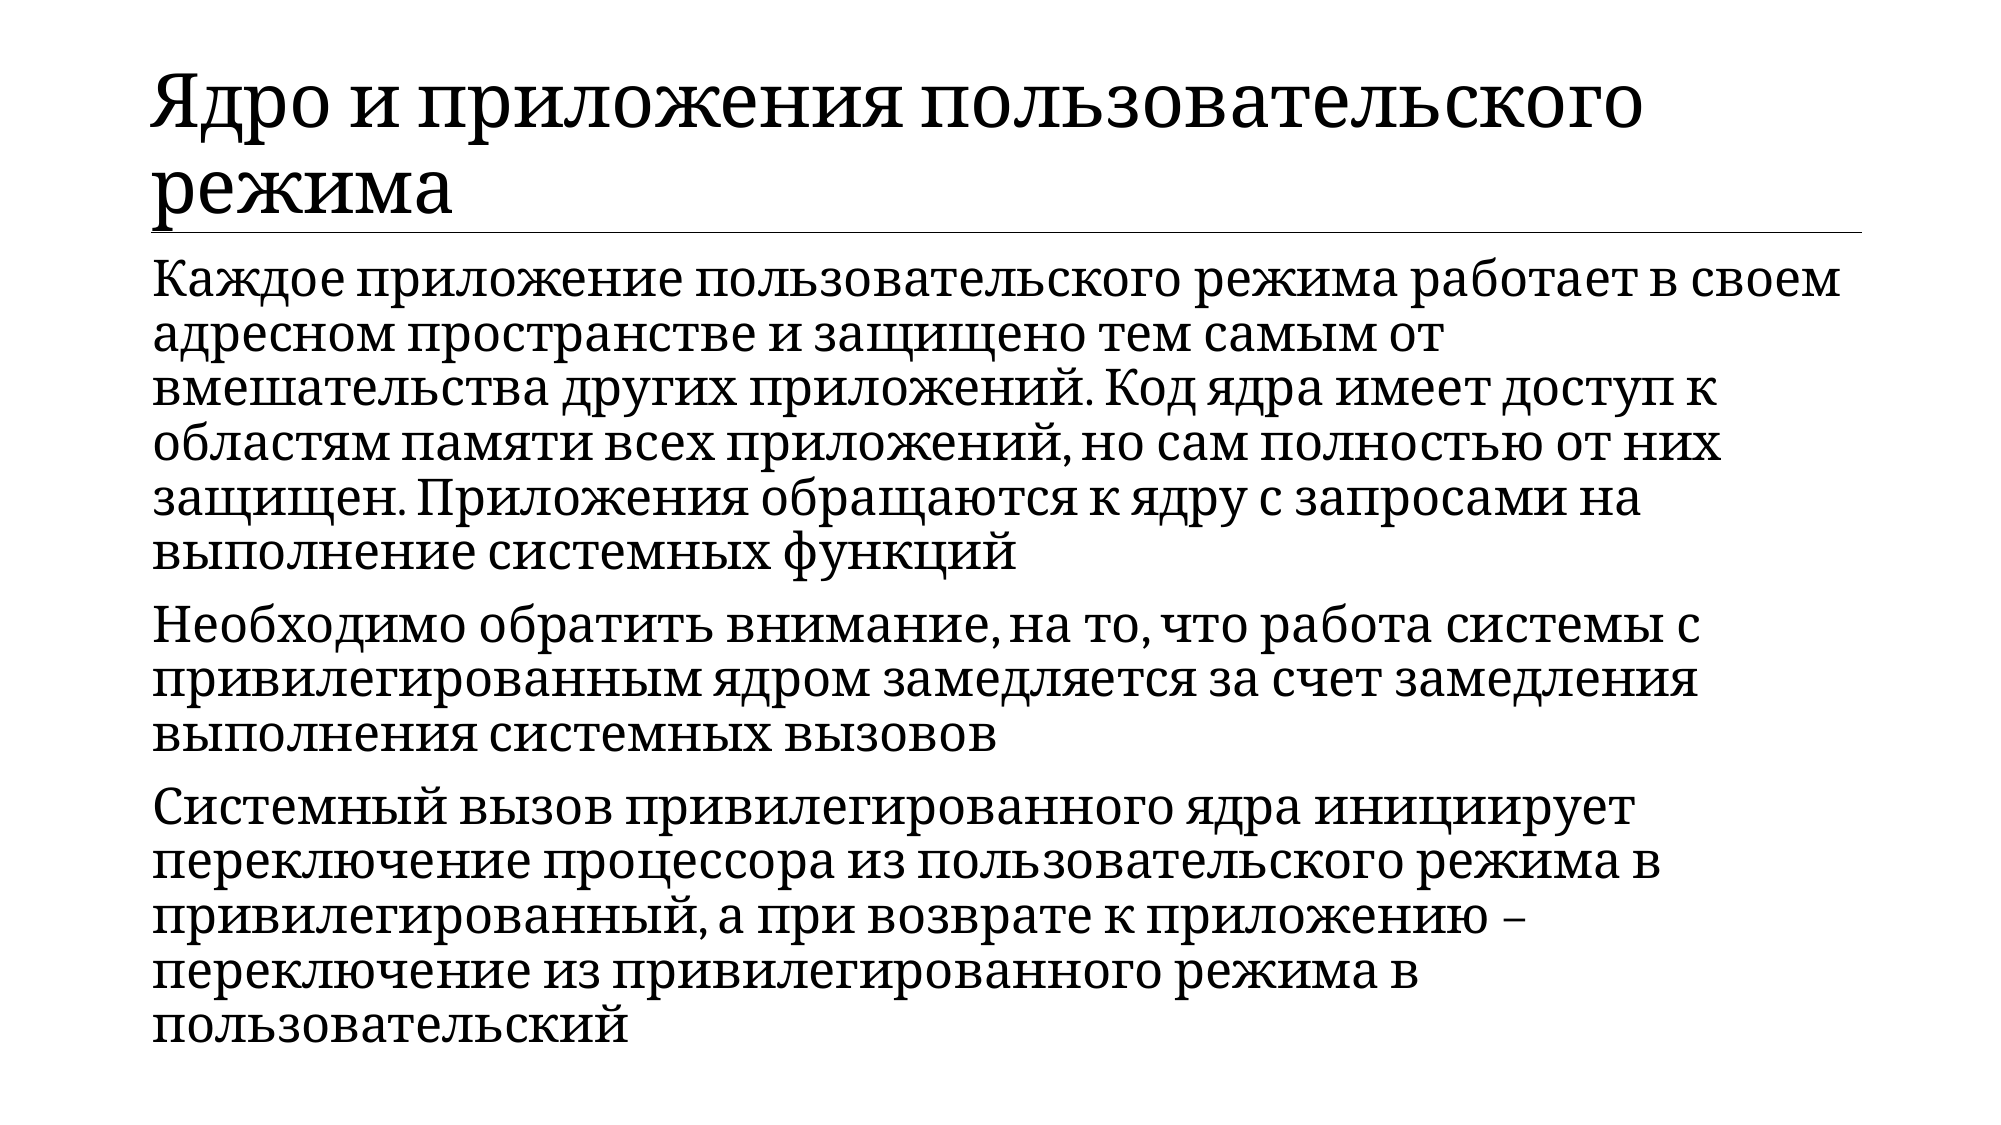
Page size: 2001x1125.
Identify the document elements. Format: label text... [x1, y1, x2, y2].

list Каждое приложение пользовательского режима работает в своем адресном пространстве и защищено тем самым от вмешательства других приложений. Код ядра имеет доступ к областям памяти всех приложений, но сам полностью от них защищен. Приложения обращаются к ядру с запросами на выполнение системных функций Необходимо обратить внимание, на то, что работа системы с привилегированным ядром замедляется за счет замедления выполнения системных вызовов Системный вызов привилегированного ядра инициирует переключение процессора из пользовательского режима в привилегированный, а при возврате к приложению – переключение из привилегированного режима в пользовательский [137, 245, 1863, 1066]
table_header Ядро и приложения пользовательского режима [151, 60, 1862, 232]
